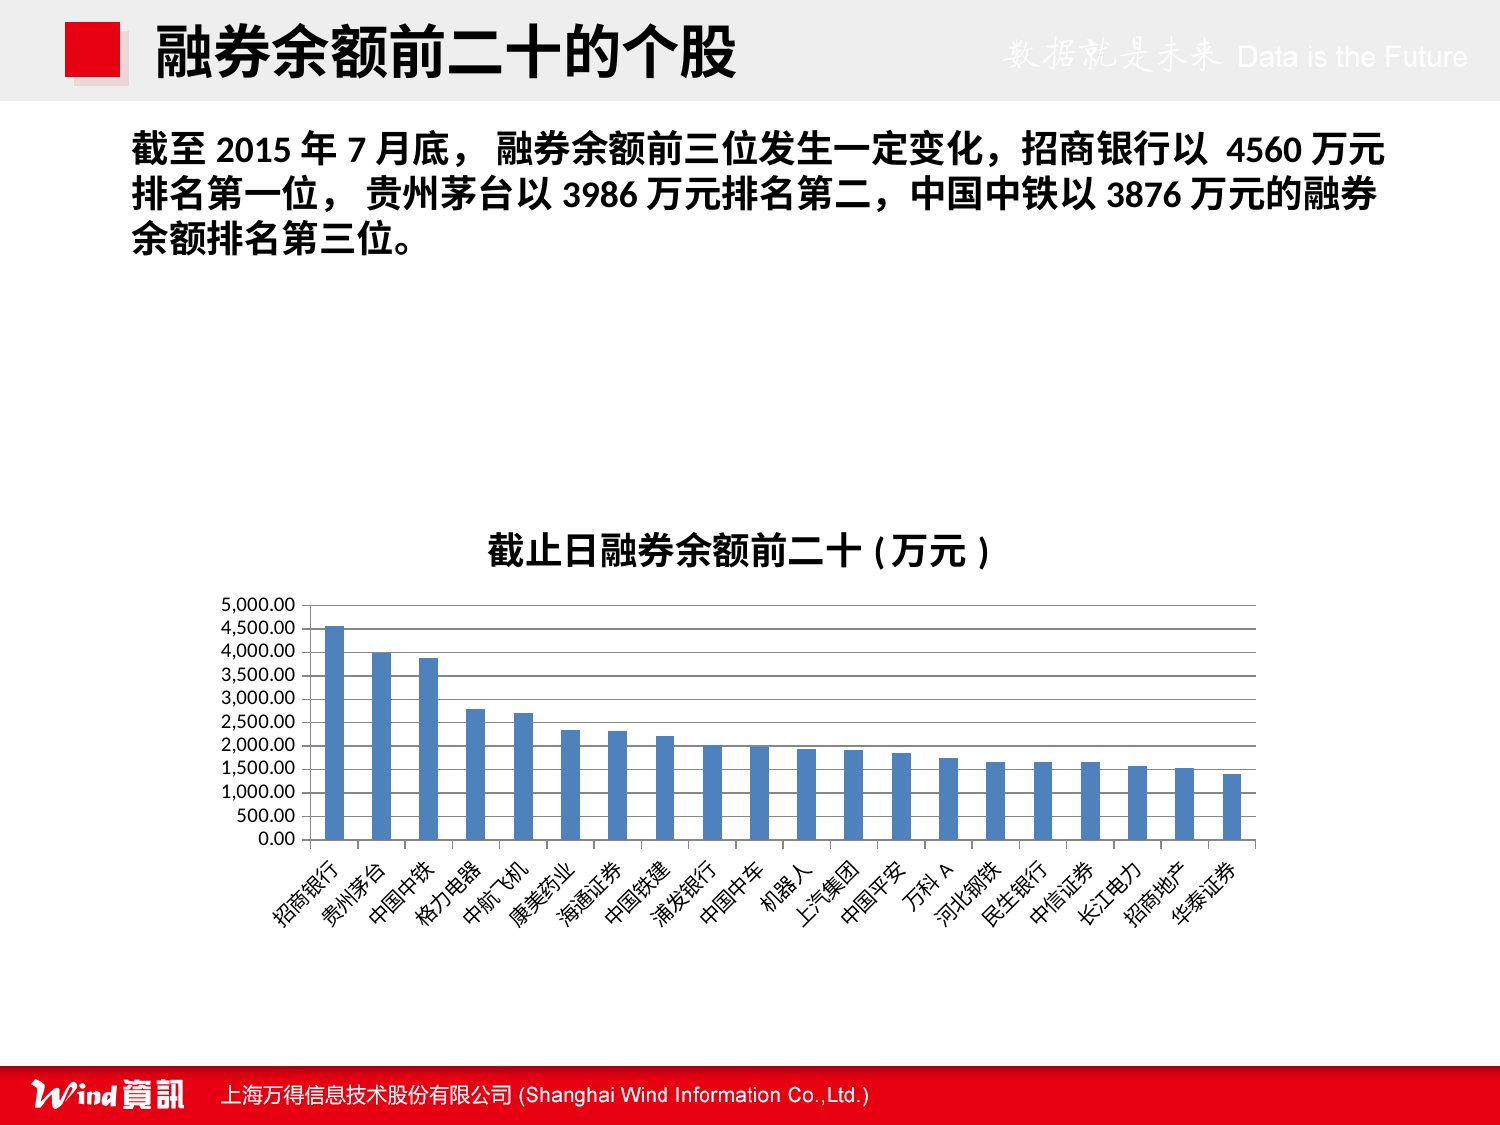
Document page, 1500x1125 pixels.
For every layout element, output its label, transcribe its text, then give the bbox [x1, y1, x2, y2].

picture [0, 0, 1500, 1125]
chart [198, 491, 1278, 943]
text_box 融券余额前二十的个股 [140, 7, 844, 93]
title 截至2015年7月底， 融券余额前三位发生一定变化，招商银行以 4560万元排名第一位， 贵州茅台以3986万元排名第二，中国中铁以3876万元的融券余额排名第三位。 [117, 117, 1430, 282]
